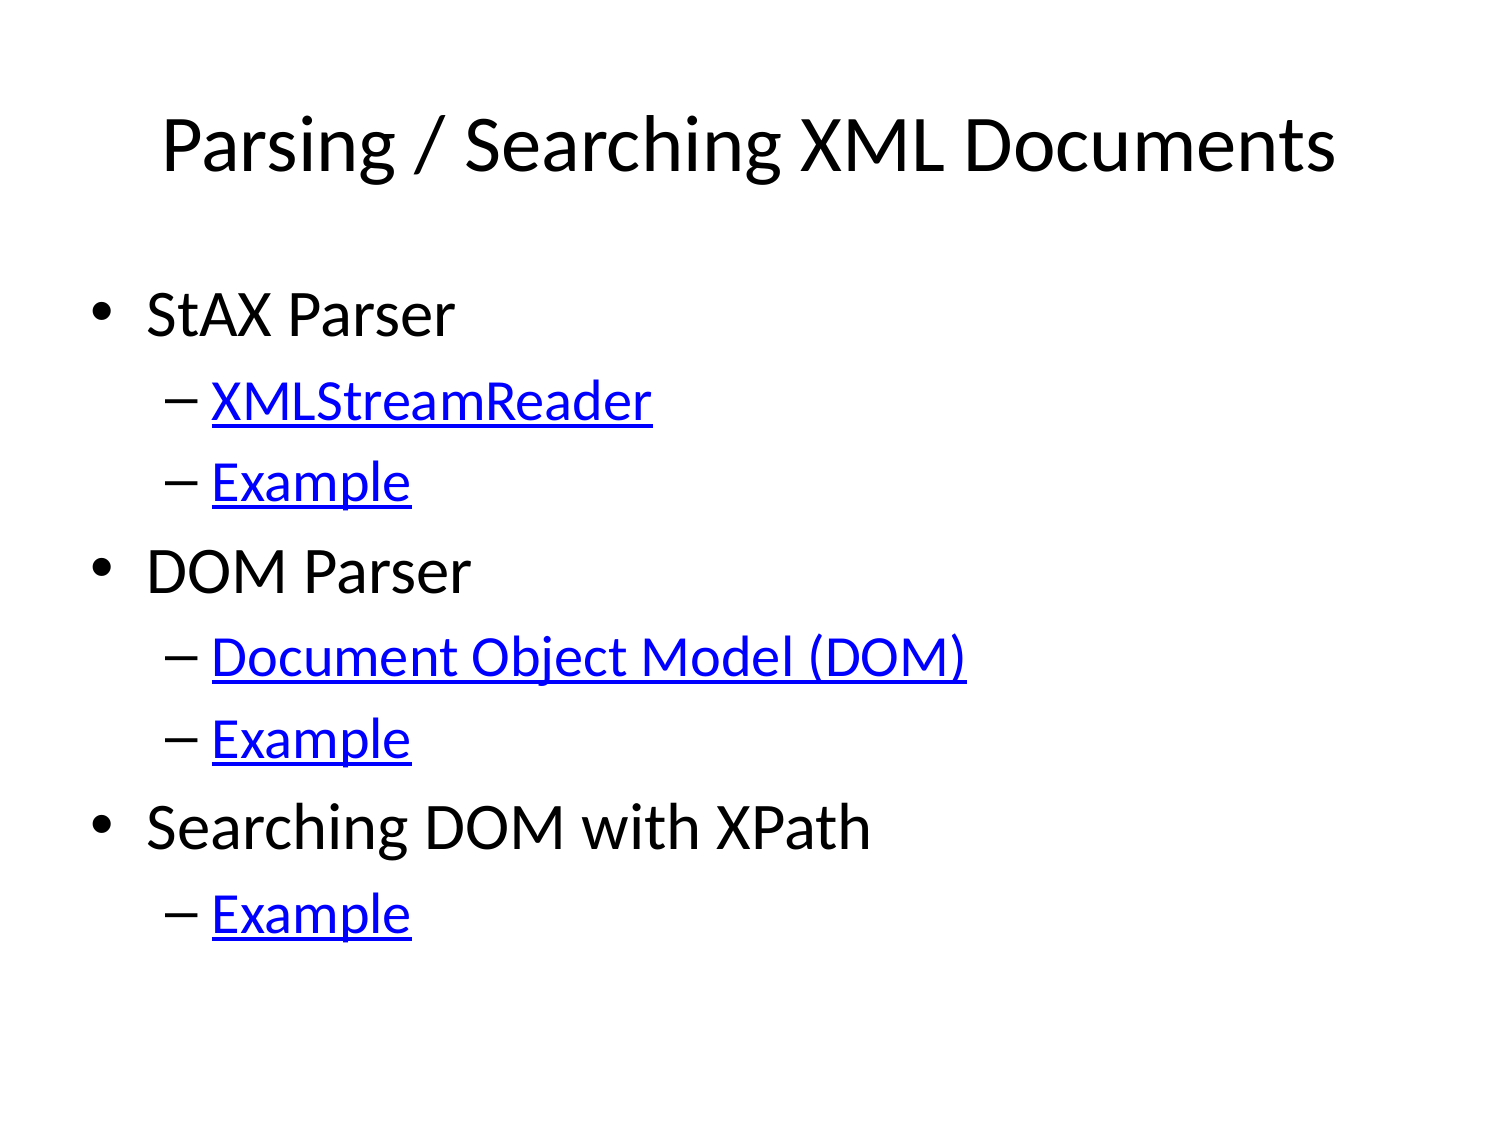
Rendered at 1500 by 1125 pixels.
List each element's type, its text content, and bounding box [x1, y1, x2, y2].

list StAX Parser XMLStreamReader Example DOM Parser Document Object Model (DOM) Example Searching DOM with XPath Example [75, 262, 1425, 1005]
title Parsing / Searching XML Documents [75, 45, 1425, 233]
